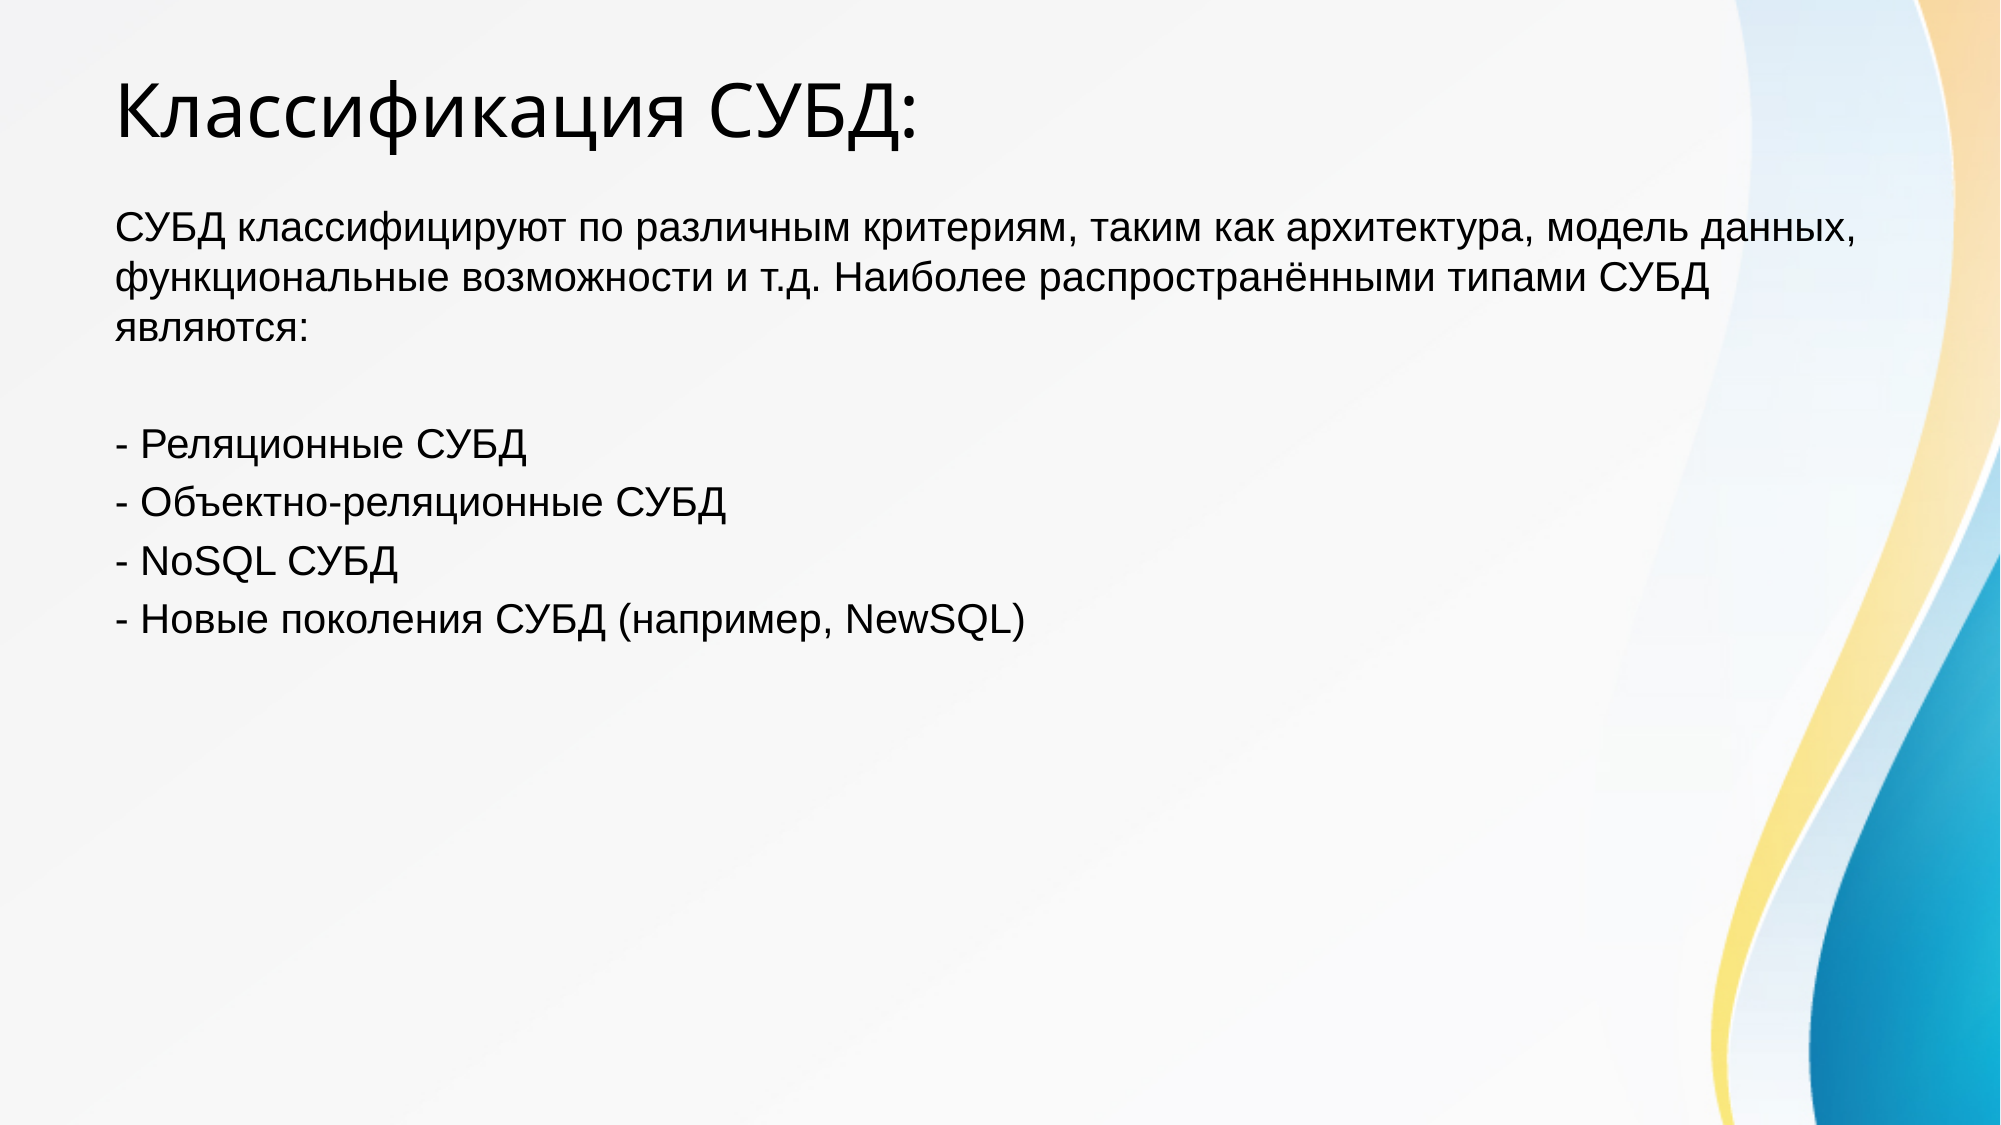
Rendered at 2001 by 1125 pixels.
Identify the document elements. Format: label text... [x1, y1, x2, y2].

picture [0, 0, 2001, 1125]
list СУБД классифицируют по различным критериям, таким как архитектура, модель данных, функциональные возможности и т.д. Наиболее распространёнными типами СУБД являются: - Реляционные СУБД - Объектно-реляционные СУБД - NoSQL СУБД - Новые поколения СУБД (например, NewSQL) [99, 192, 1901, 1006]
title Классификация СУБД: [99, 59, 1901, 156]
